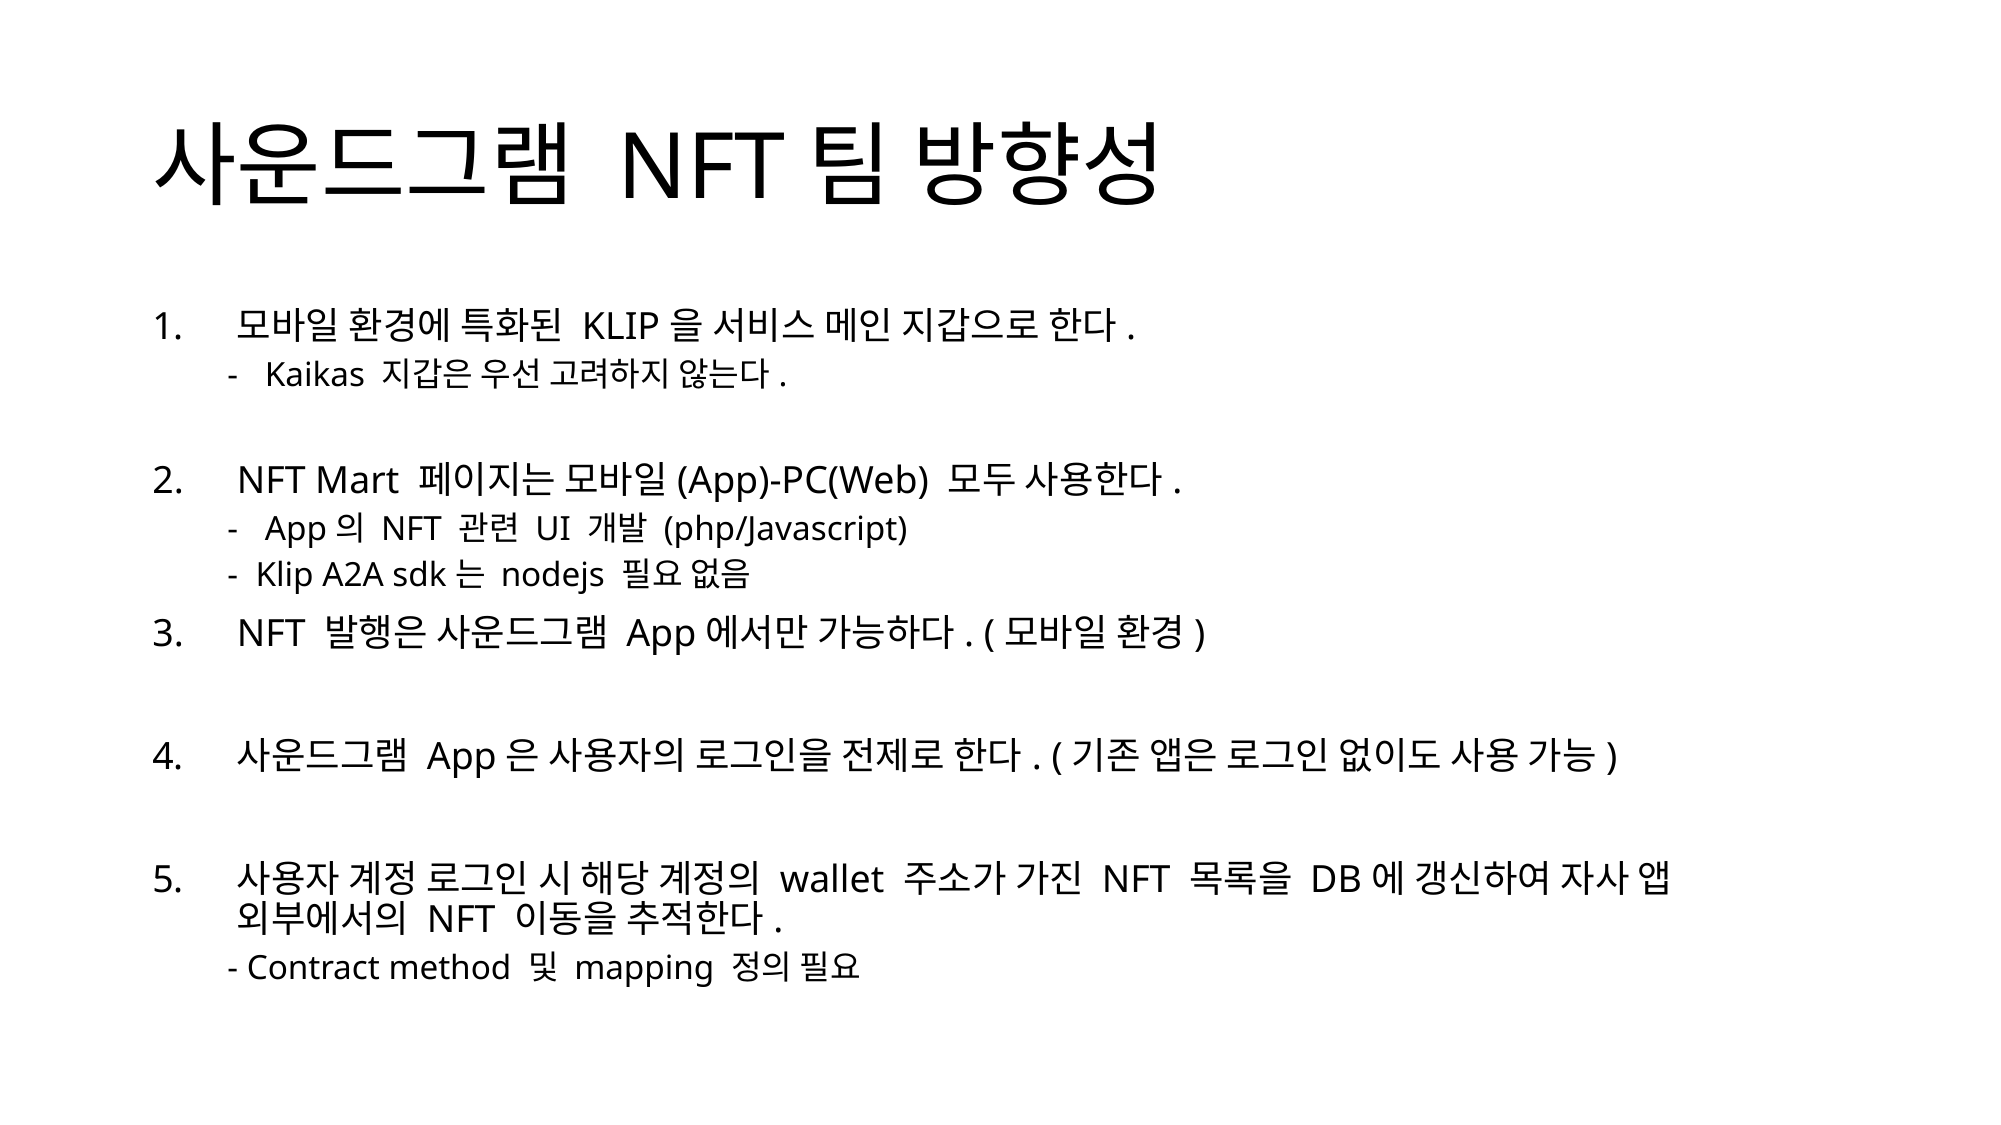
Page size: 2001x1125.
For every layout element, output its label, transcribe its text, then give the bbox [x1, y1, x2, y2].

title 사운드그램 NFT팀 방향성 [137, 59, 1863, 278]
list 모바일 환경에 특화된 KLIP을 서비스 메인 지갑으로 한다. Kaikas 지갑은 우선 고려하지 않는다. NFT Mart 페이지는 모바일(App)-PC(Web) 모두 사용한다. App의 NFT 관련 UI 개발 (php/Javascript) - Klip A2A sdk는 nodejs 필요 없음 NFT 발행은 사운드그램 App에서만 가능하다. (모바일 환경) 사운드그램 App은 사용자의 로그인을 전제로 한다. (기존 앱은 로그인 없이도 사용 가능) 사용자 계정 로그인 시 해당 계정의 wallet 주소가 가진 NFT 목록을 DB에 갱신하여 자사 앱 외부에서의 NFT 이동을 추적한다. - Contract method 및 mapping 정의 필요 [137, 299, 1863, 1014]
